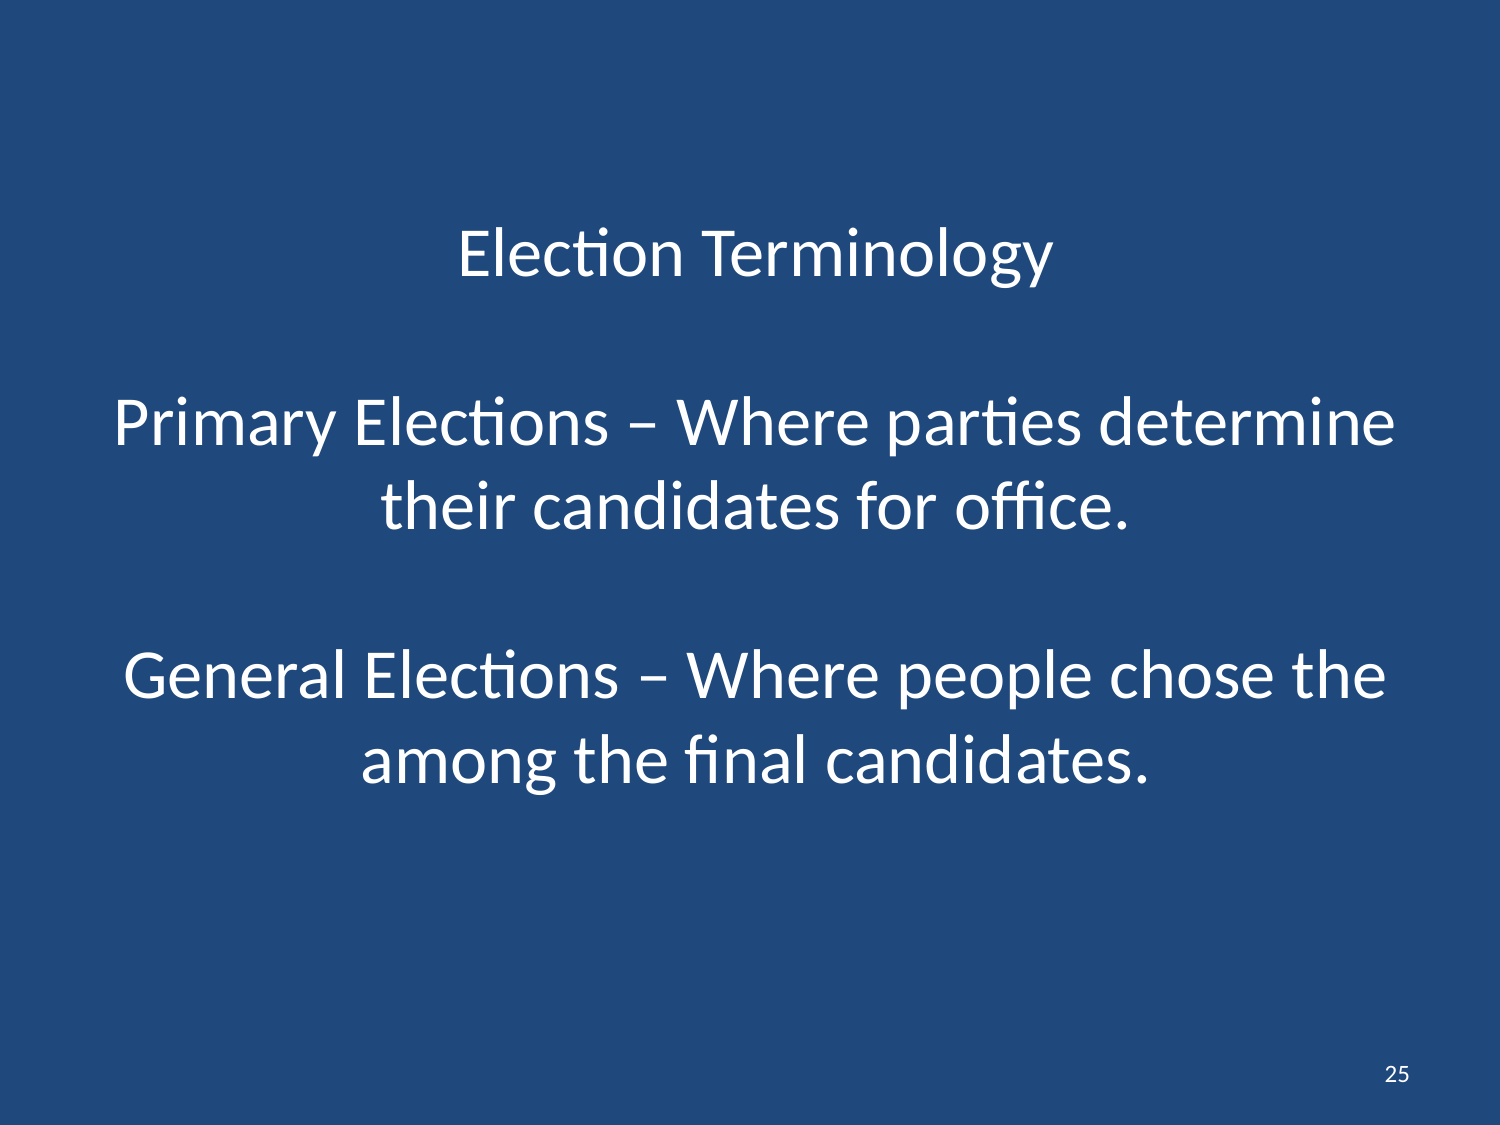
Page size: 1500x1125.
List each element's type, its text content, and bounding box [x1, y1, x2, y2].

slide_number 25 [1074, 1042, 1425, 1103]
title Election Terminology Primary Elections – Where parties determine their candidates for office. General Elections – Where people chose the among the final candidates. [37, 37, 1475, 1100]
